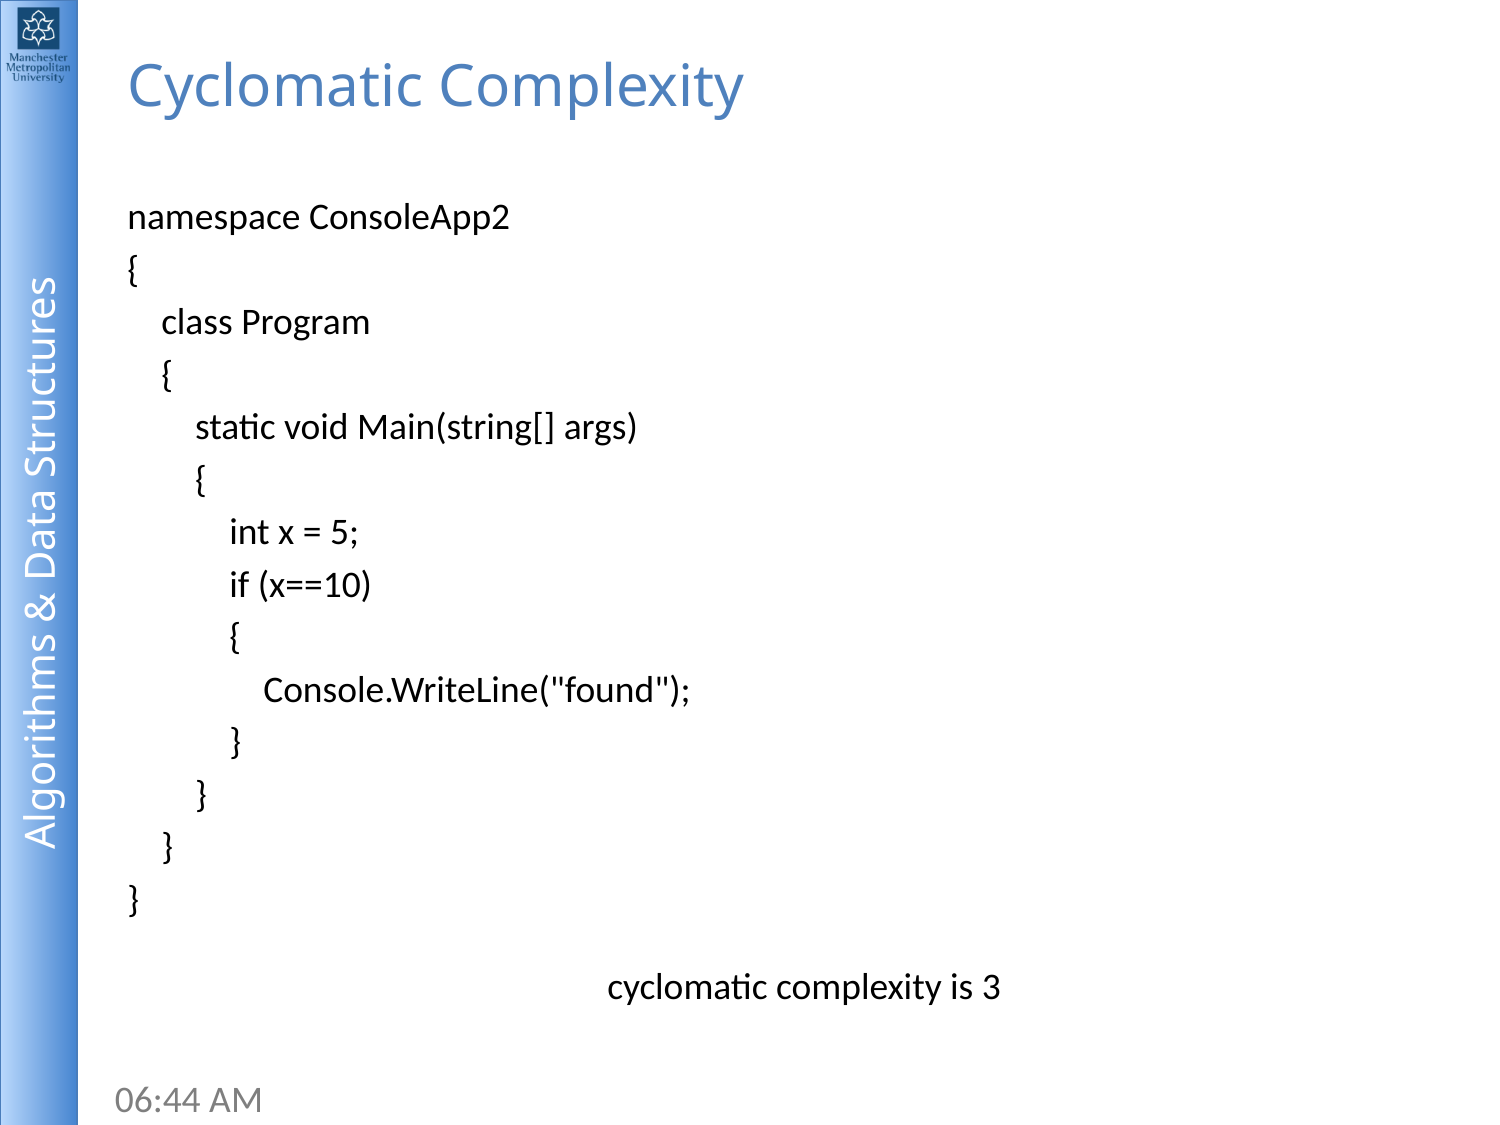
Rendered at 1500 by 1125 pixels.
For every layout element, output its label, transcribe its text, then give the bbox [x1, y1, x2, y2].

title Cyclomatic Complexity [112, 23, 1238, 142]
list namespace ConsoleApp2 { class Program { static void Main(string[] args) { int x = 5; if (x==10) { Console.WriteLine("found"); } } } } cyclomatic complexity is 3 [112, 184, 1425, 927]
picture [5, 7, 70, 83]
